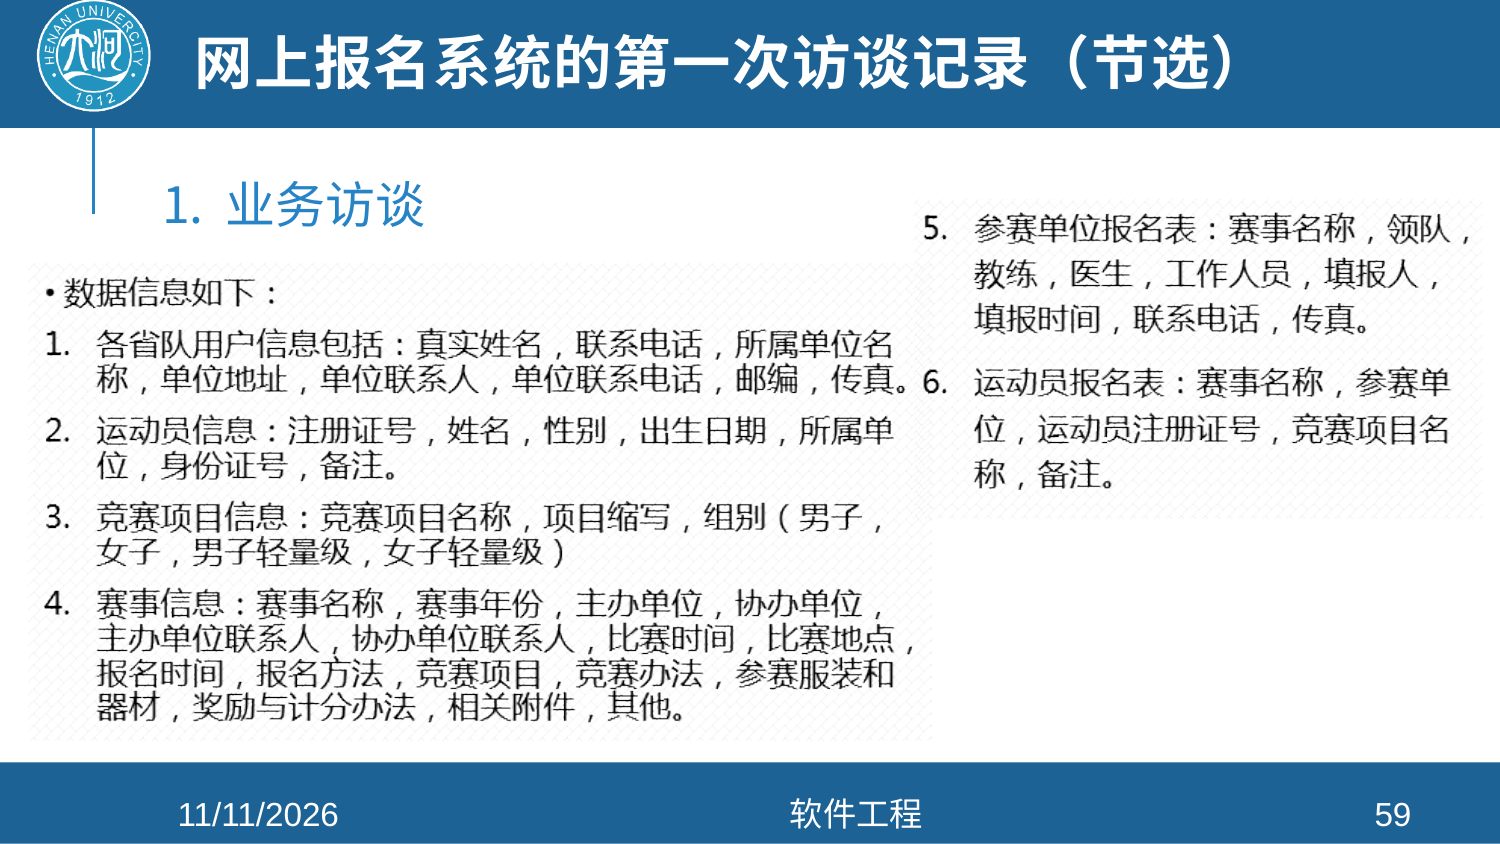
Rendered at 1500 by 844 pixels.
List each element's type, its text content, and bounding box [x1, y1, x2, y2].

footer 软件工程 [391, 796, 1322, 830]
text_box 业务访谈 [147, 165, 1269, 241]
title 网上报名系统的第一次访谈记录（节选） [179, 0, 1454, 136]
slide_number 59 [1333, 796, 1454, 830]
picture [28, 199, 1483, 741]
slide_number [126, 796, 391, 830]
